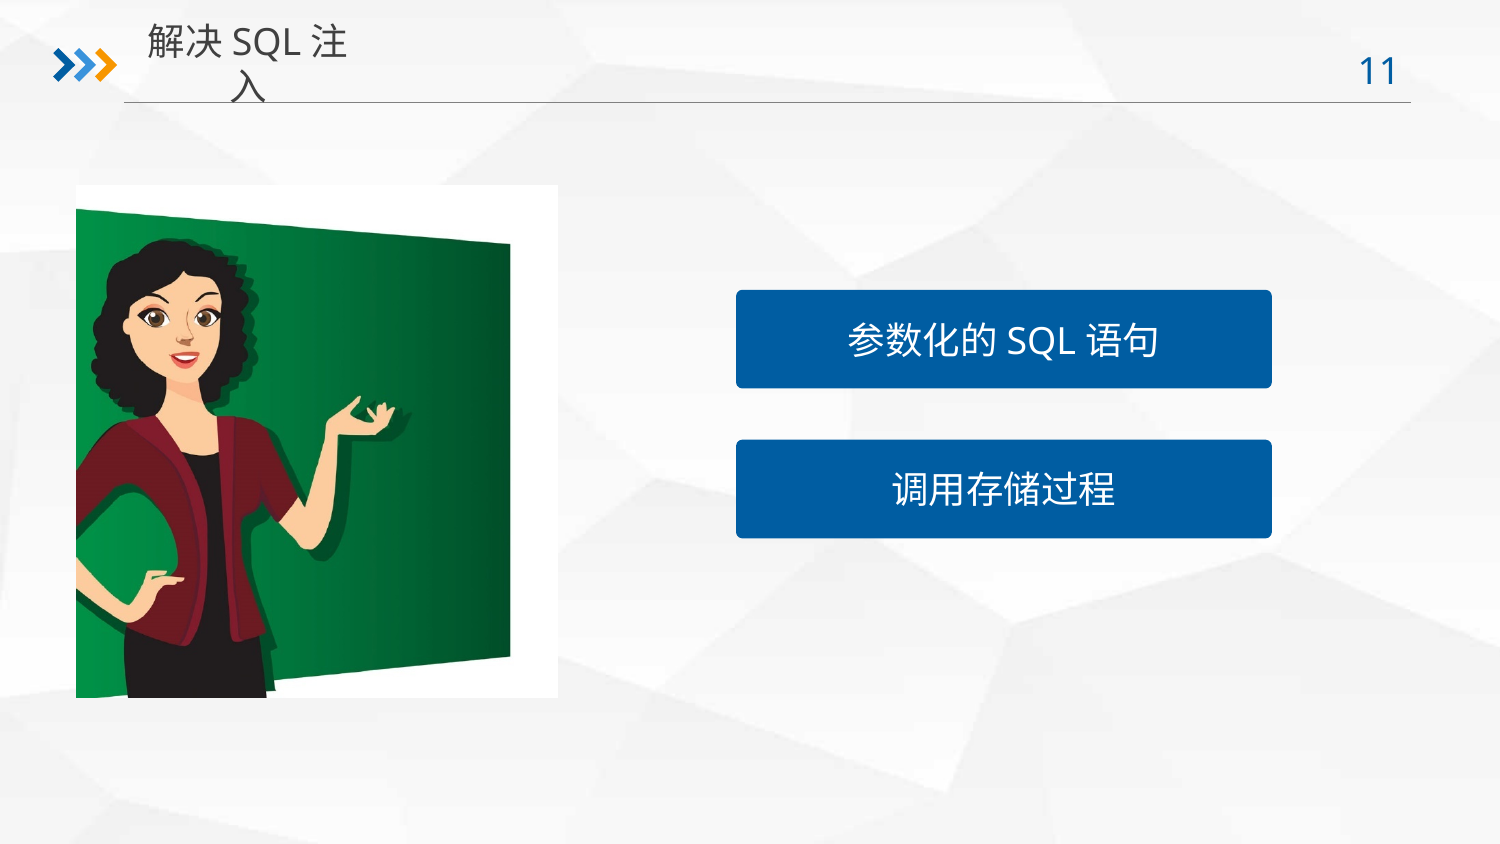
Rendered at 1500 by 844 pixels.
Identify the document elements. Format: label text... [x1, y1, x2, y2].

picture [0, 0, 1500, 844]
text_box 调用存储过程 [736, 439, 1272, 539]
text_box 解决SQL注入 [135, 32, 361, 95]
text_box 参数化的SQL语句 [736, 289, 1272, 389]
